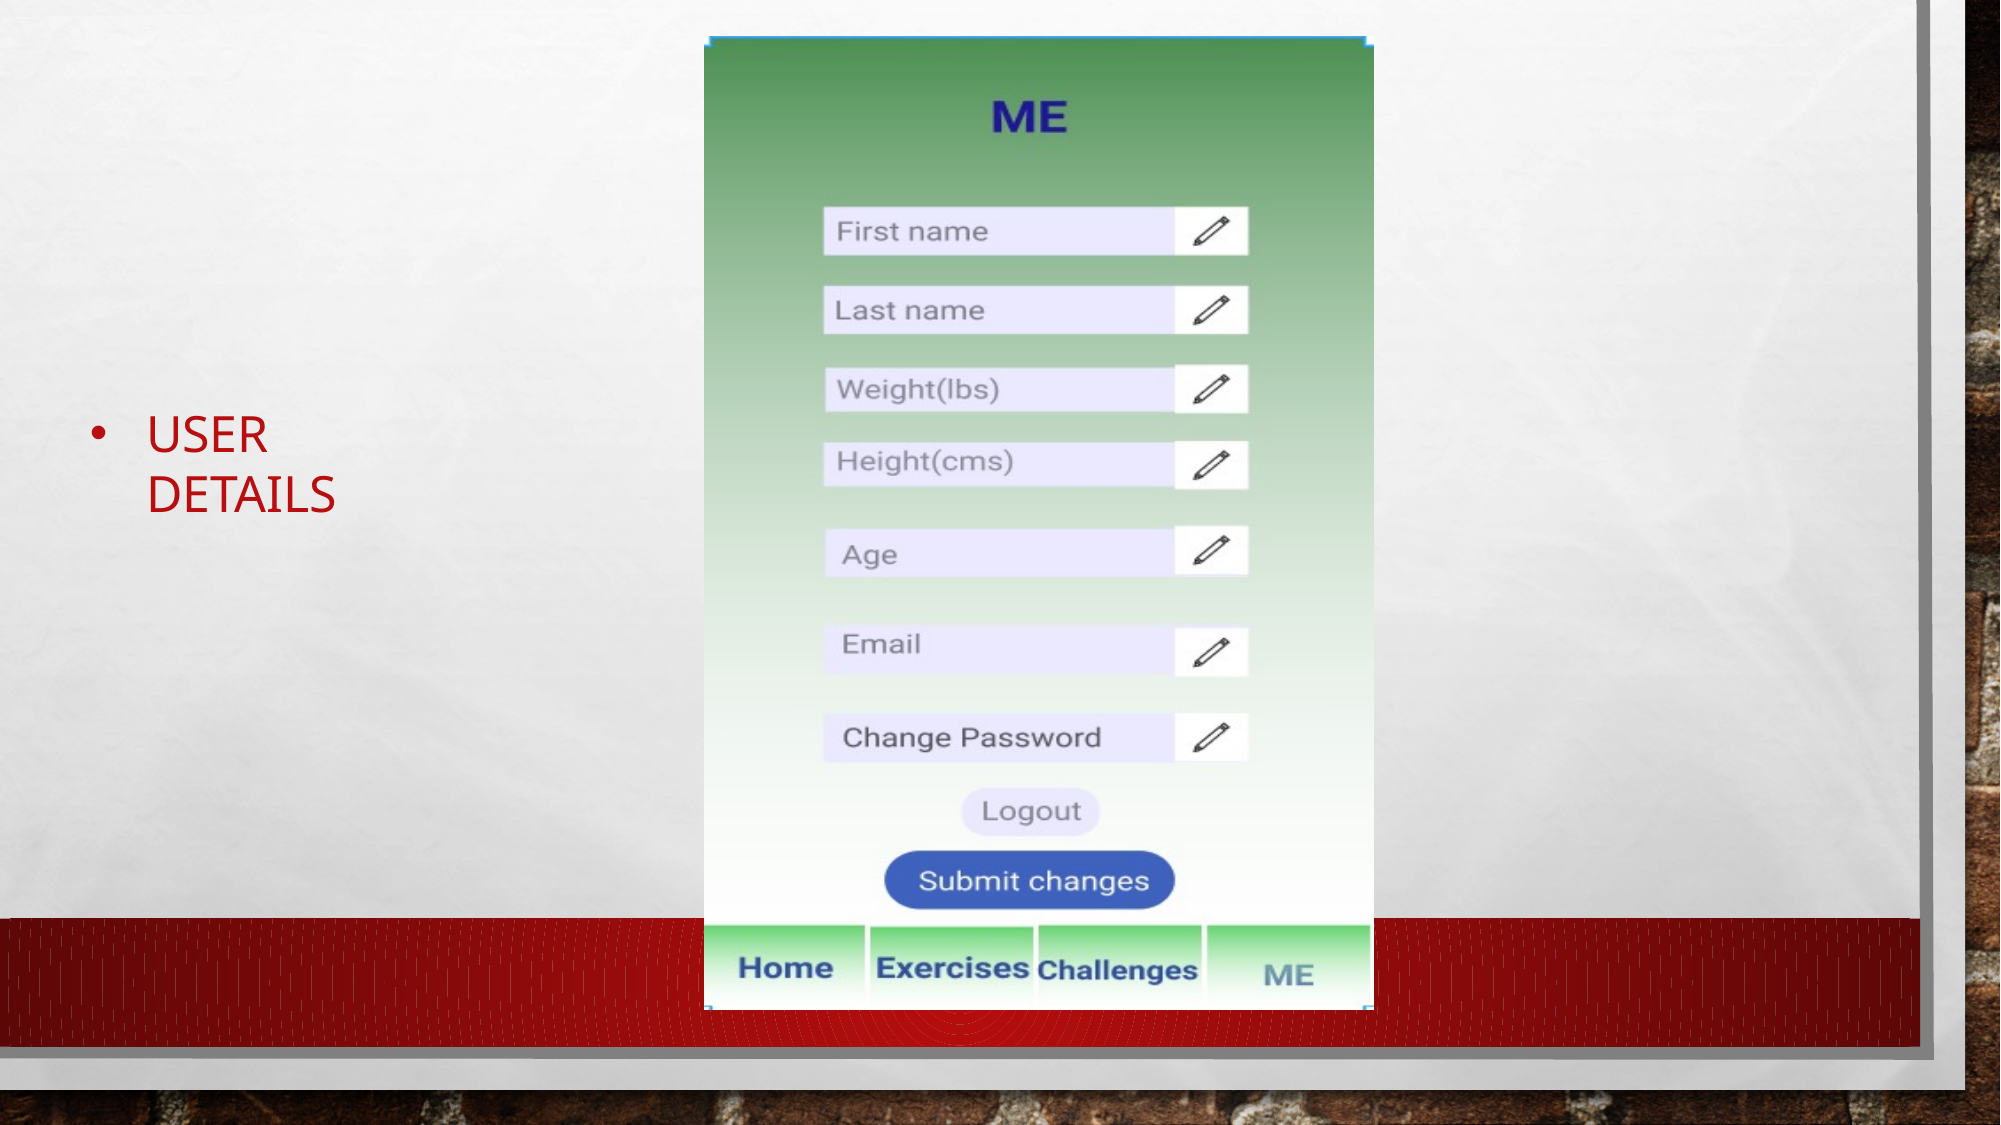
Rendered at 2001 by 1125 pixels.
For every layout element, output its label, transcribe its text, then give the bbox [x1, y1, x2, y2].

text_box USER DETAILS [0, 394, 434, 530]
picture [704, 36, 1374, 1011]
picture [0, 0, 2000, 1125]
